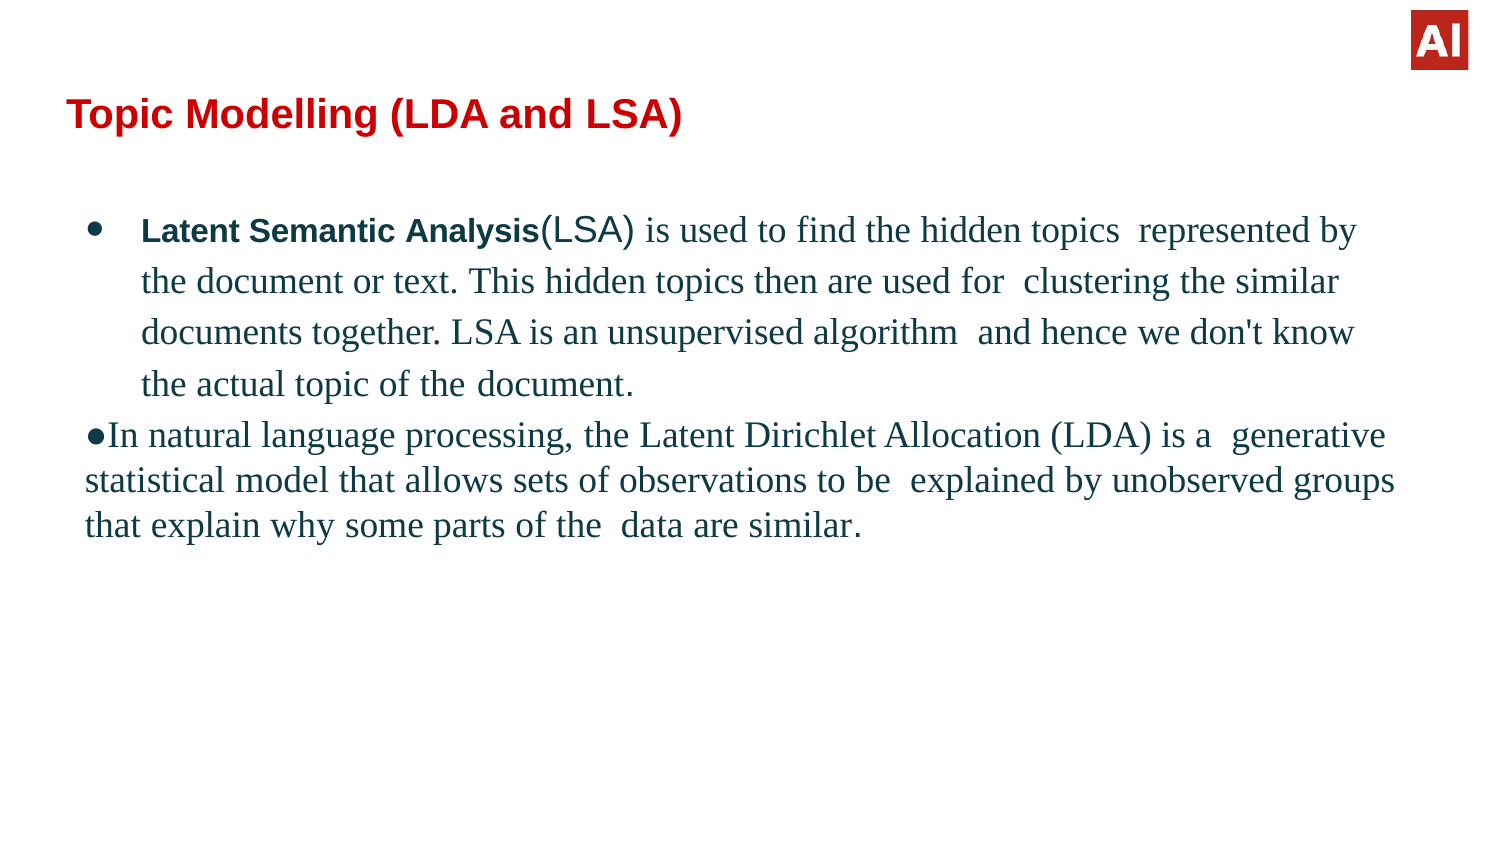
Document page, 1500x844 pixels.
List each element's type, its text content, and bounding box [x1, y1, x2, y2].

picture [1411, 10, 1469, 70]
text_box Latent Semantic Analysis(LSA) is used to find the hidden topics represented by the document or text. This hidden topics then are used for clustering the similar documents together. LSA is an unsupervised algorithm and hence we don't know the actual topic of the document. ●In natural language processing, the Latent Dirichlet Allocation (LDA) is a generative statistical model that allows sets of observations to be explained by unobserved groups that explain why some parts of the data are similar. [82, 196, 1406, 546]
title Topic Modelling (LDA and LSA) [64, 84, 886, 228]
